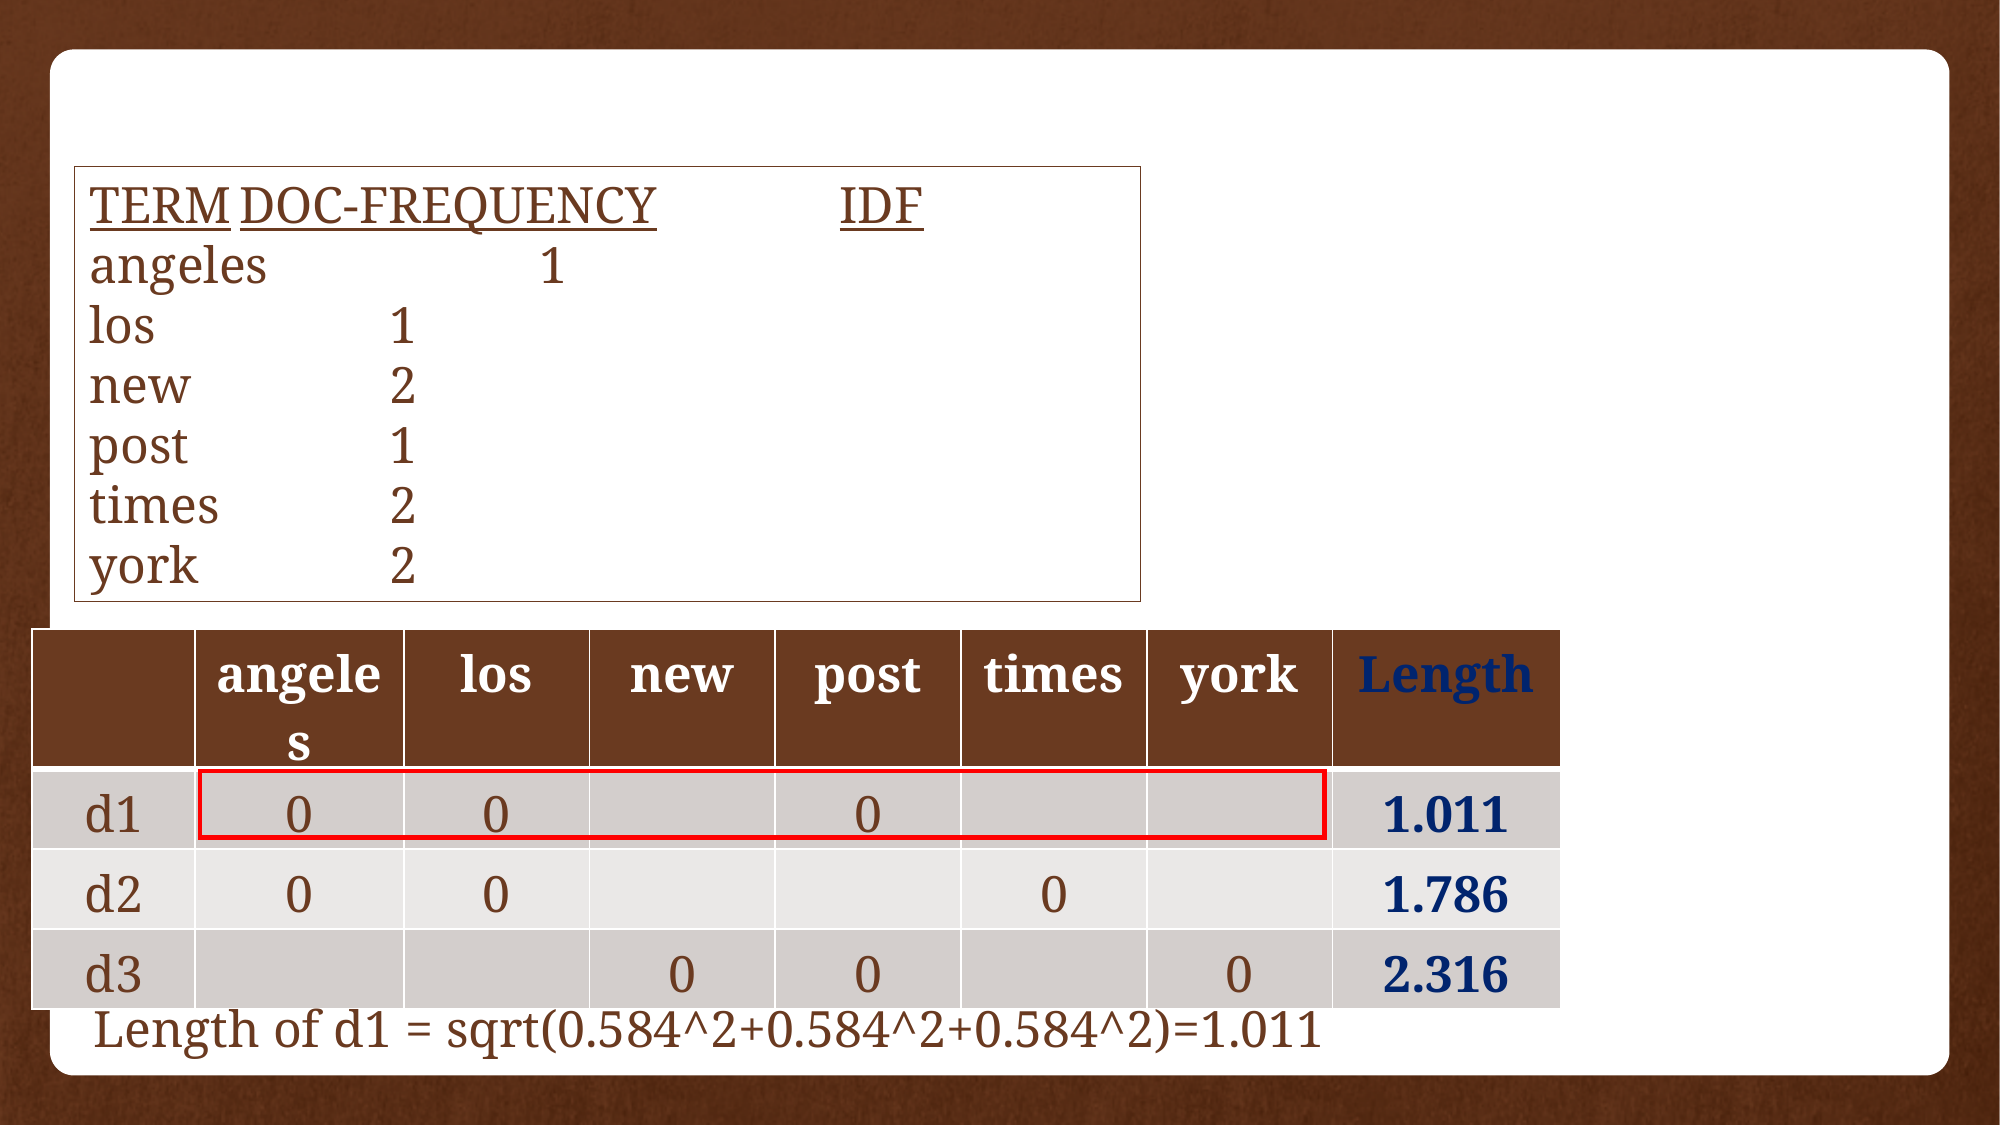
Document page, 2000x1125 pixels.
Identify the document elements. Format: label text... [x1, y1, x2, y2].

text_box Length of d1 = sqrt(0.584^2+0.584^2+0.584^2)=1.011 [78, 989, 1353, 1065]
title The tf-idf matrix [199, 70, 1800, 263]
text_box [199, 770, 1326, 839]
